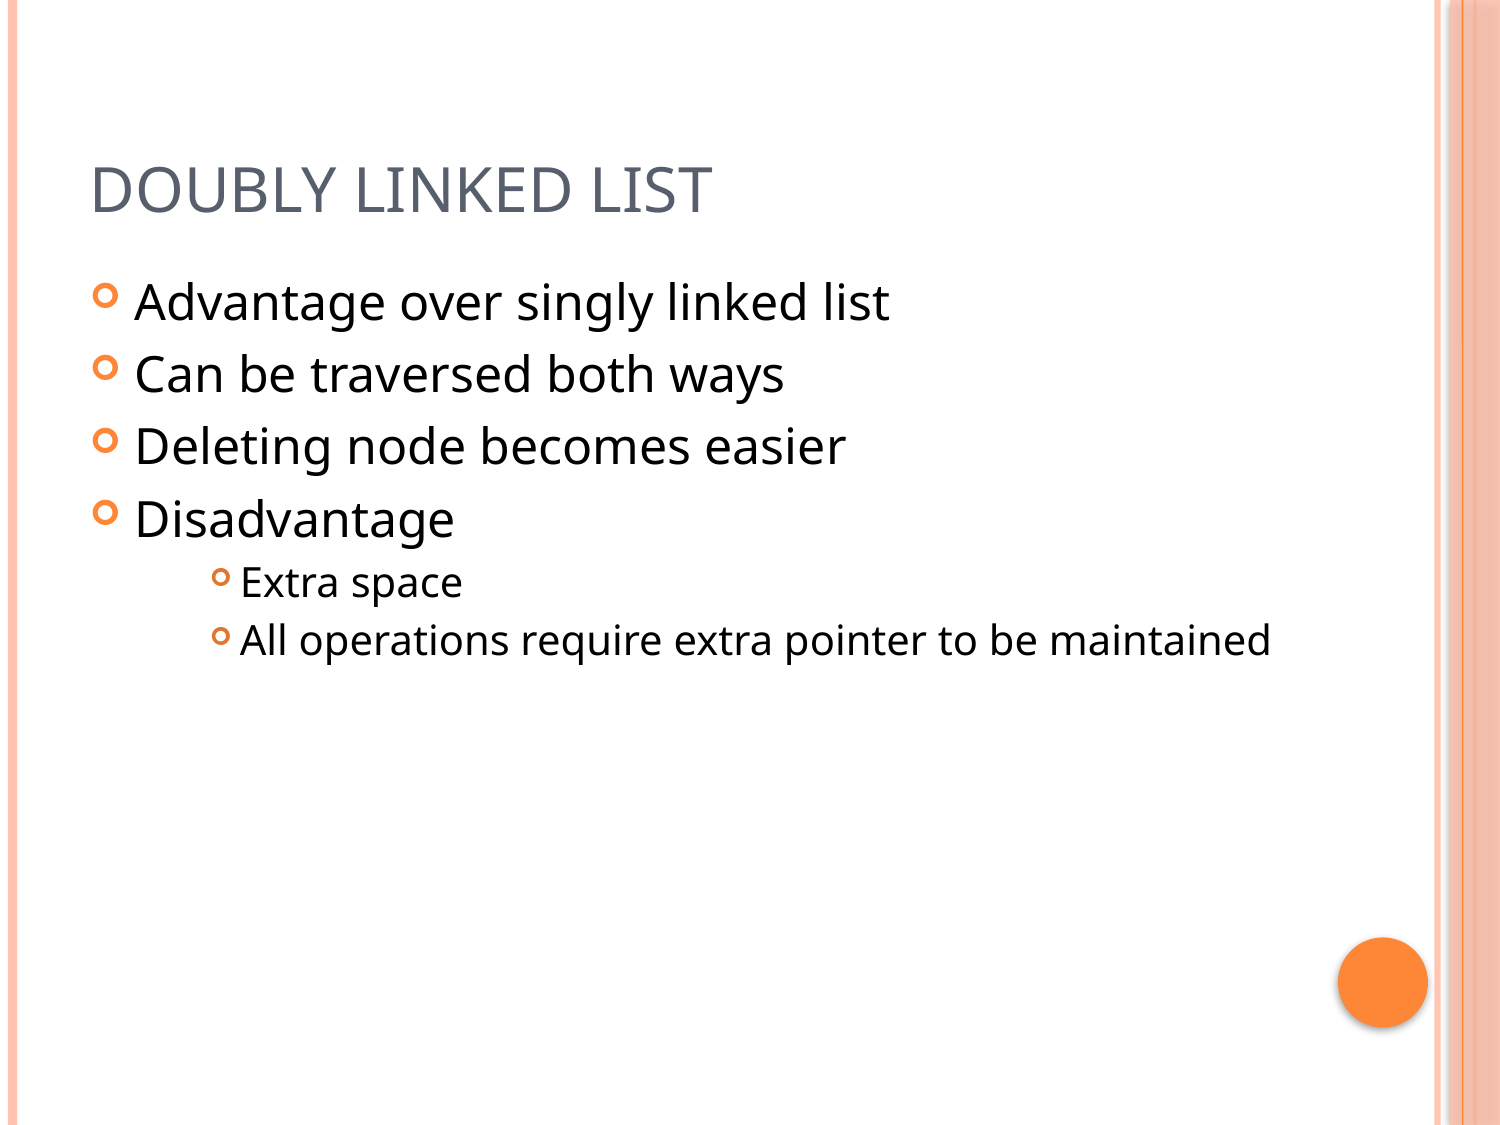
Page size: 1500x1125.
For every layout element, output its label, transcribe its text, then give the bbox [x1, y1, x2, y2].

title Doubly linked list [75, 45, 1300, 233]
list Advantage over singly linked list Can be traversed both ways Deleting node becomes easier Disadvantage Extra space All operations require extra pointer to be maintained [75, 262, 1300, 1062]
